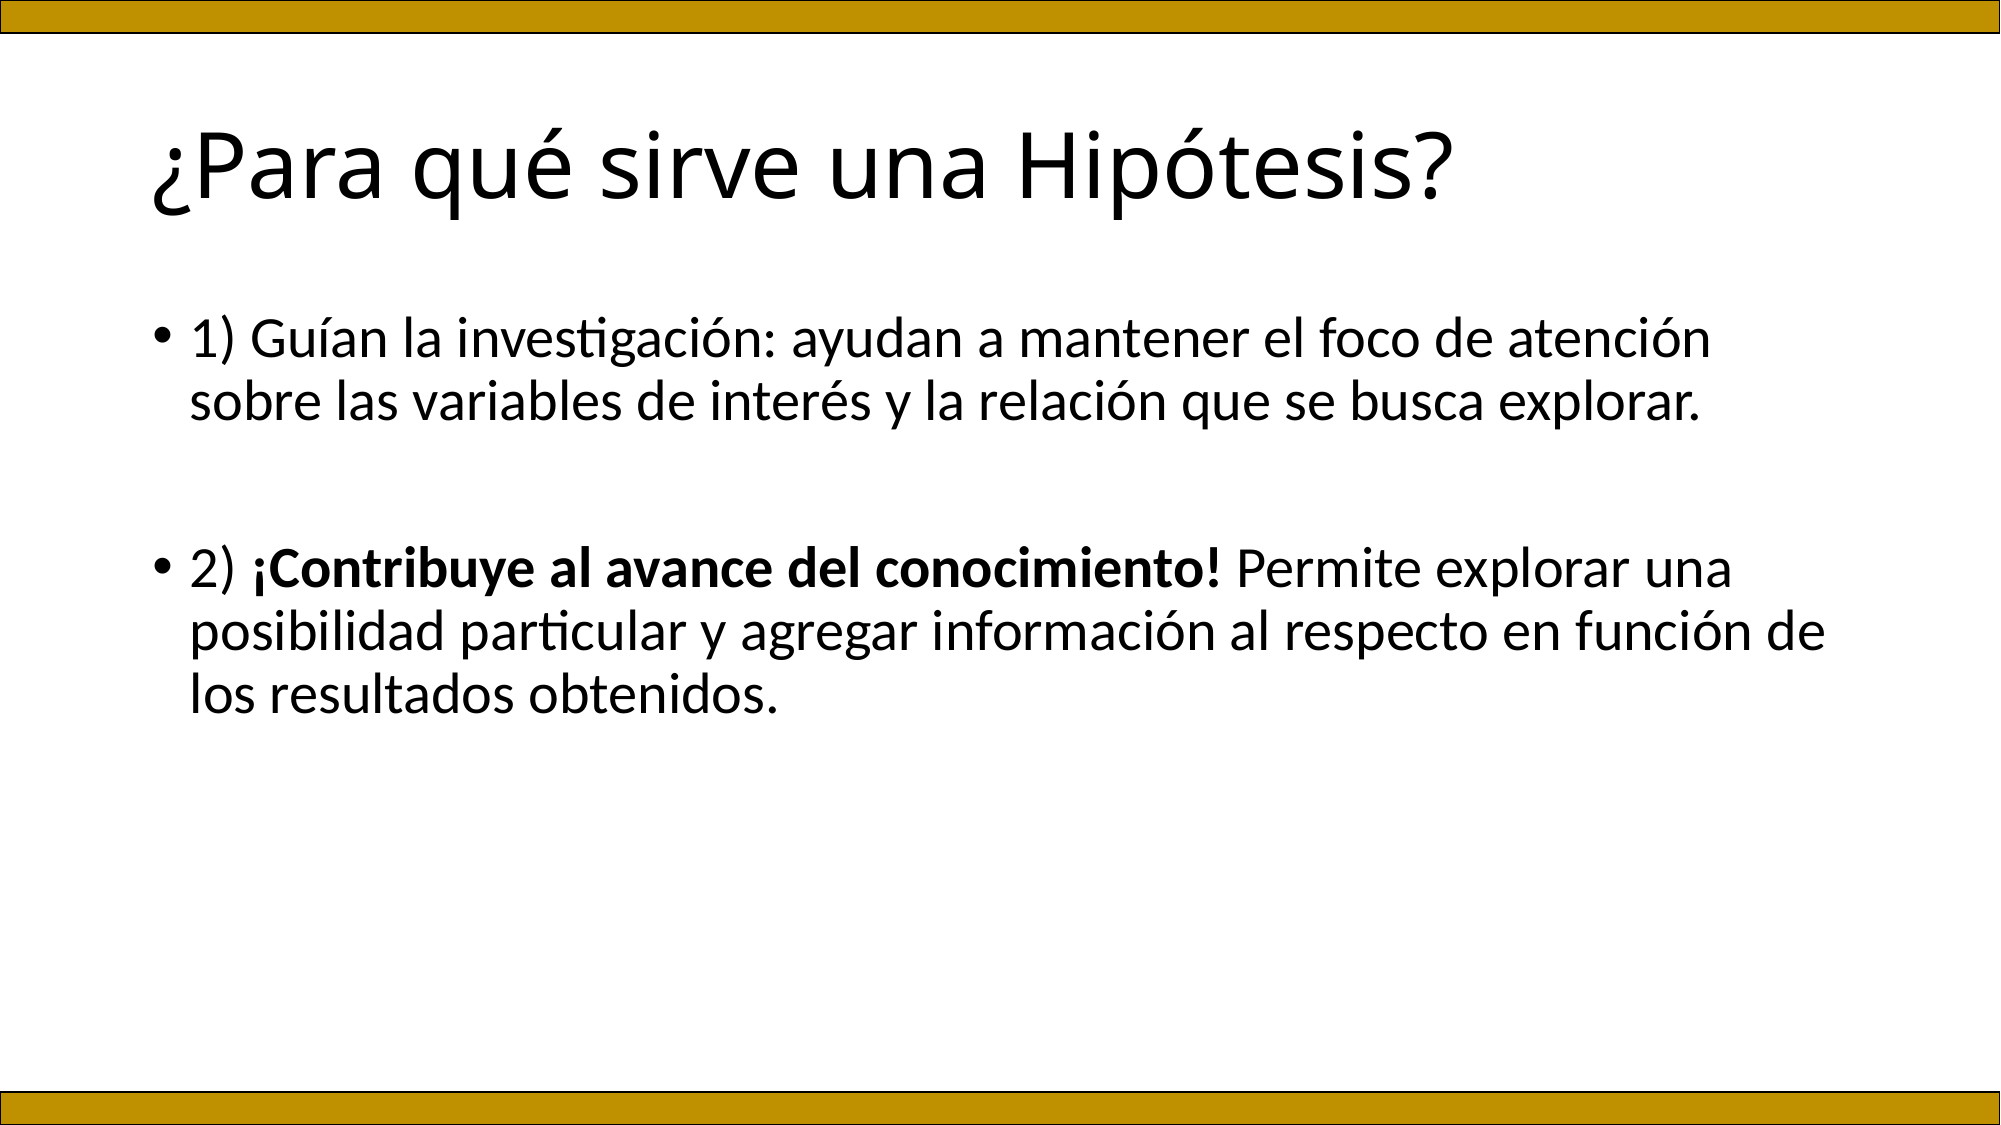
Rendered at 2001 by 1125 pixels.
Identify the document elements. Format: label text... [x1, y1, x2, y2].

list 1) Guían la investigación: ayudan a mantener el foco de atención sobre las variables de interés y la relación que se busca explorar. 2) ¡Contribuye al avance del conocimiento! Permite explorar una posibilidad particular y agregar información al respecto en función de los resultados obtenidos. [137, 299, 1863, 1014]
text_box [0, 1091, 2000, 1125]
title ¿Para qué sirve una Hipótesis? [137, 59, 1863, 278]
text_box [0, 0, 2000, 34]
